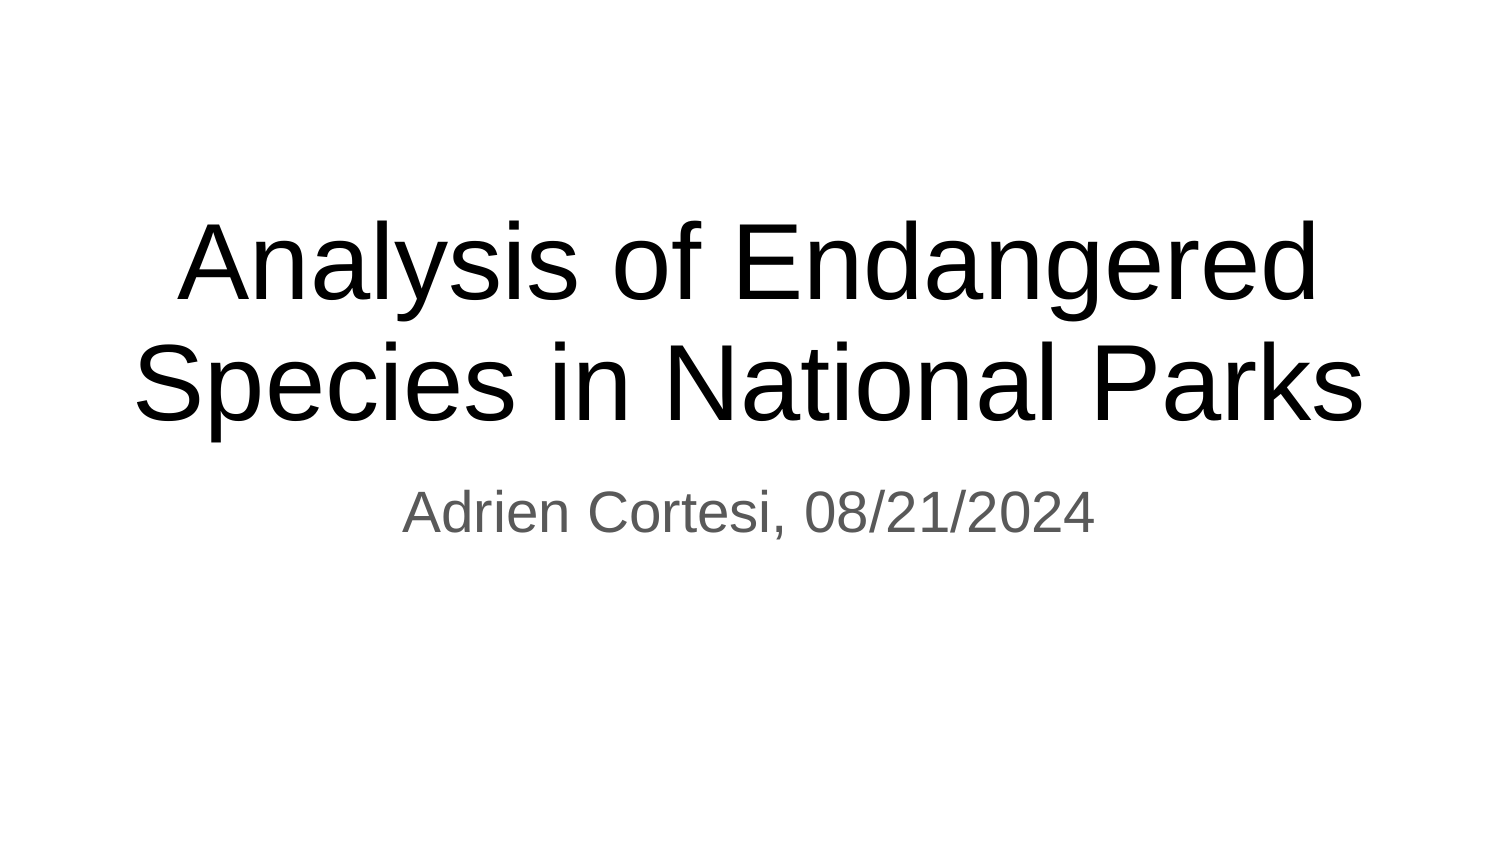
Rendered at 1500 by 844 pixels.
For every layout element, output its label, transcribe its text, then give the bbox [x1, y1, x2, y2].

title Analysis of Endangered Species in National Parks [51, 122, 1449, 459]
subtitle Adrien Cortesi, 08/21/2024 [51, 464, 1449, 595]
